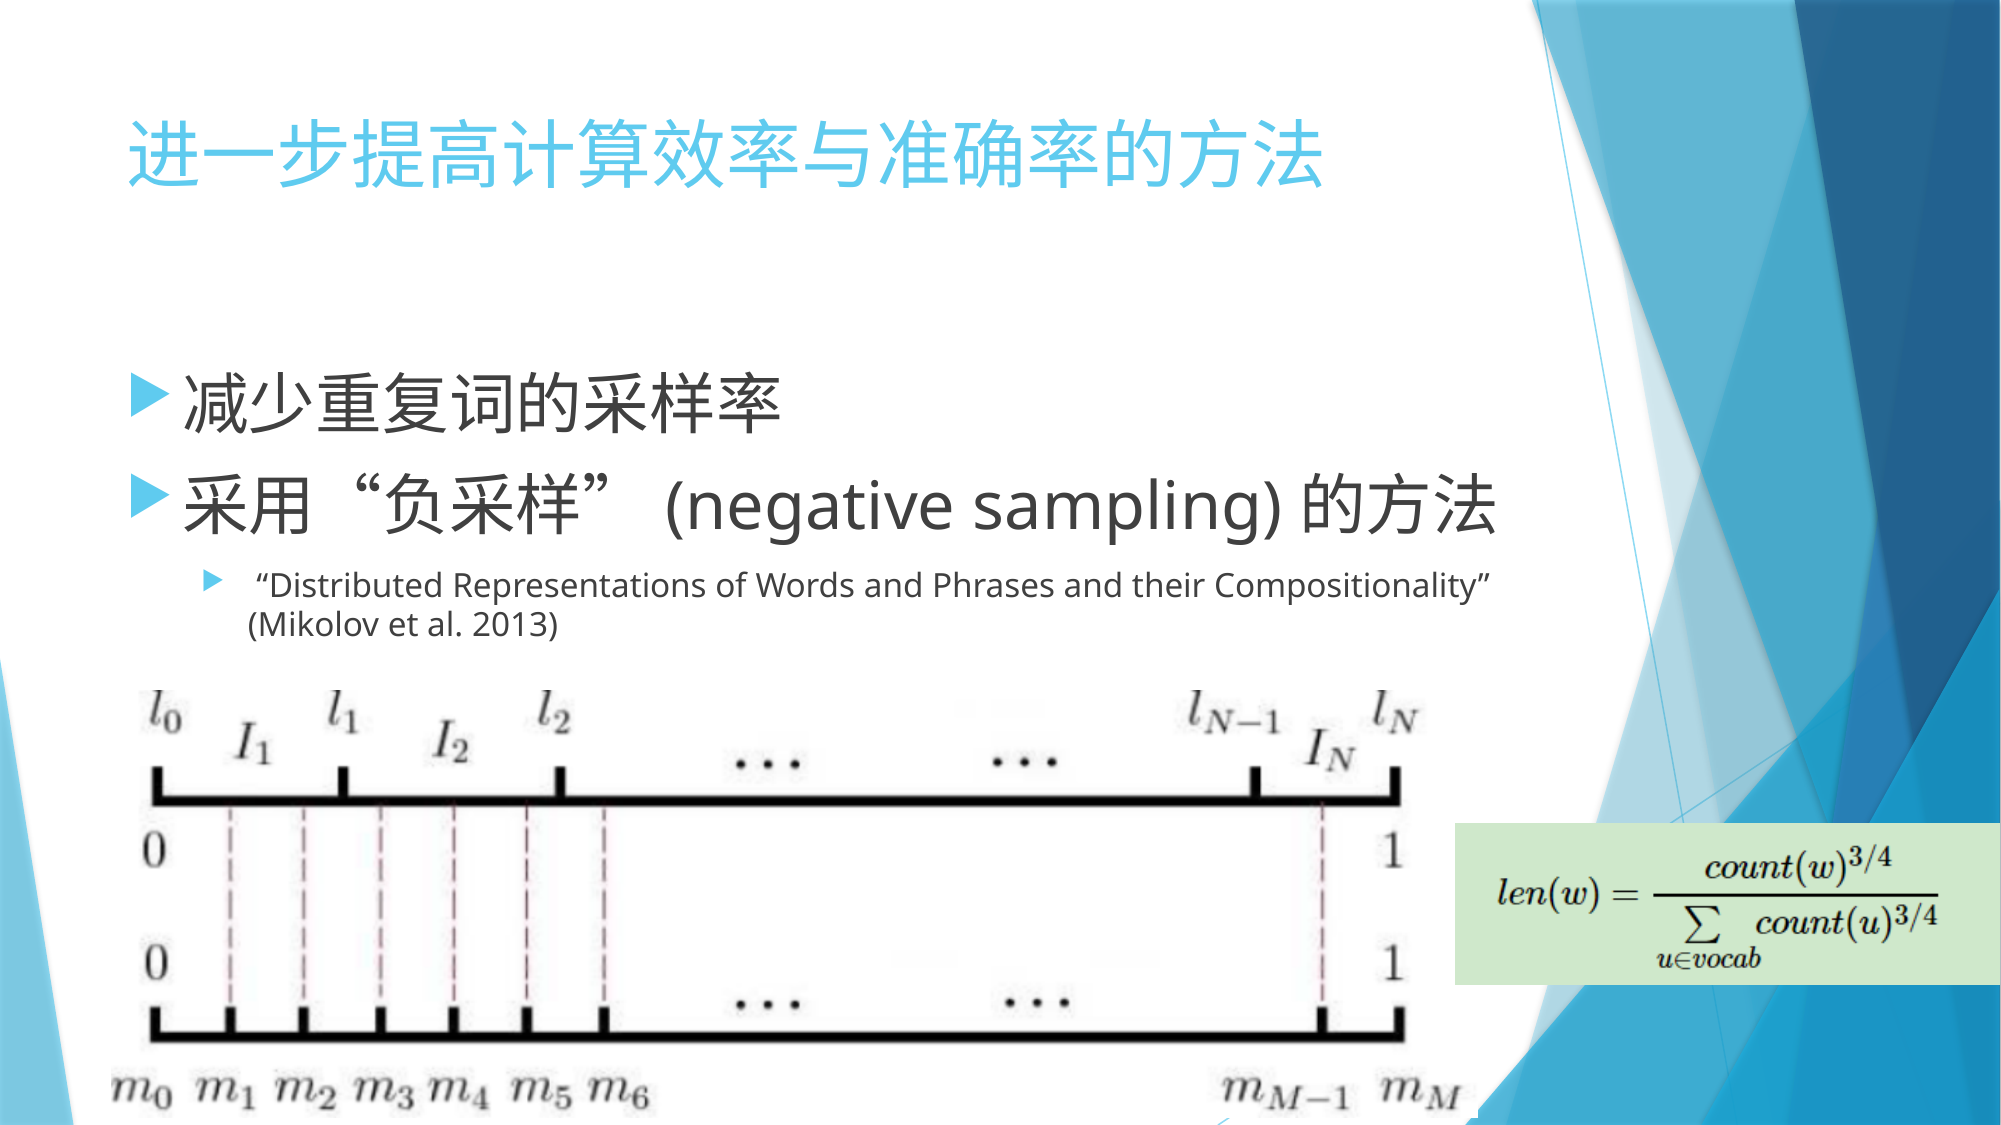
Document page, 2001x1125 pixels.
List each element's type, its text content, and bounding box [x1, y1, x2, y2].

picture [110, 689, 2000, 1119]
title 进一步提高计算效率与准确率的方法 [111, 99, 1522, 317]
list 减少重复词的采样率 采用“负采样”(negative sampling)的方法 “Distributed Representations of Words and Phrases and their Compositionality” (Mikolov et al. 2013) [111, 354, 1522, 822]
